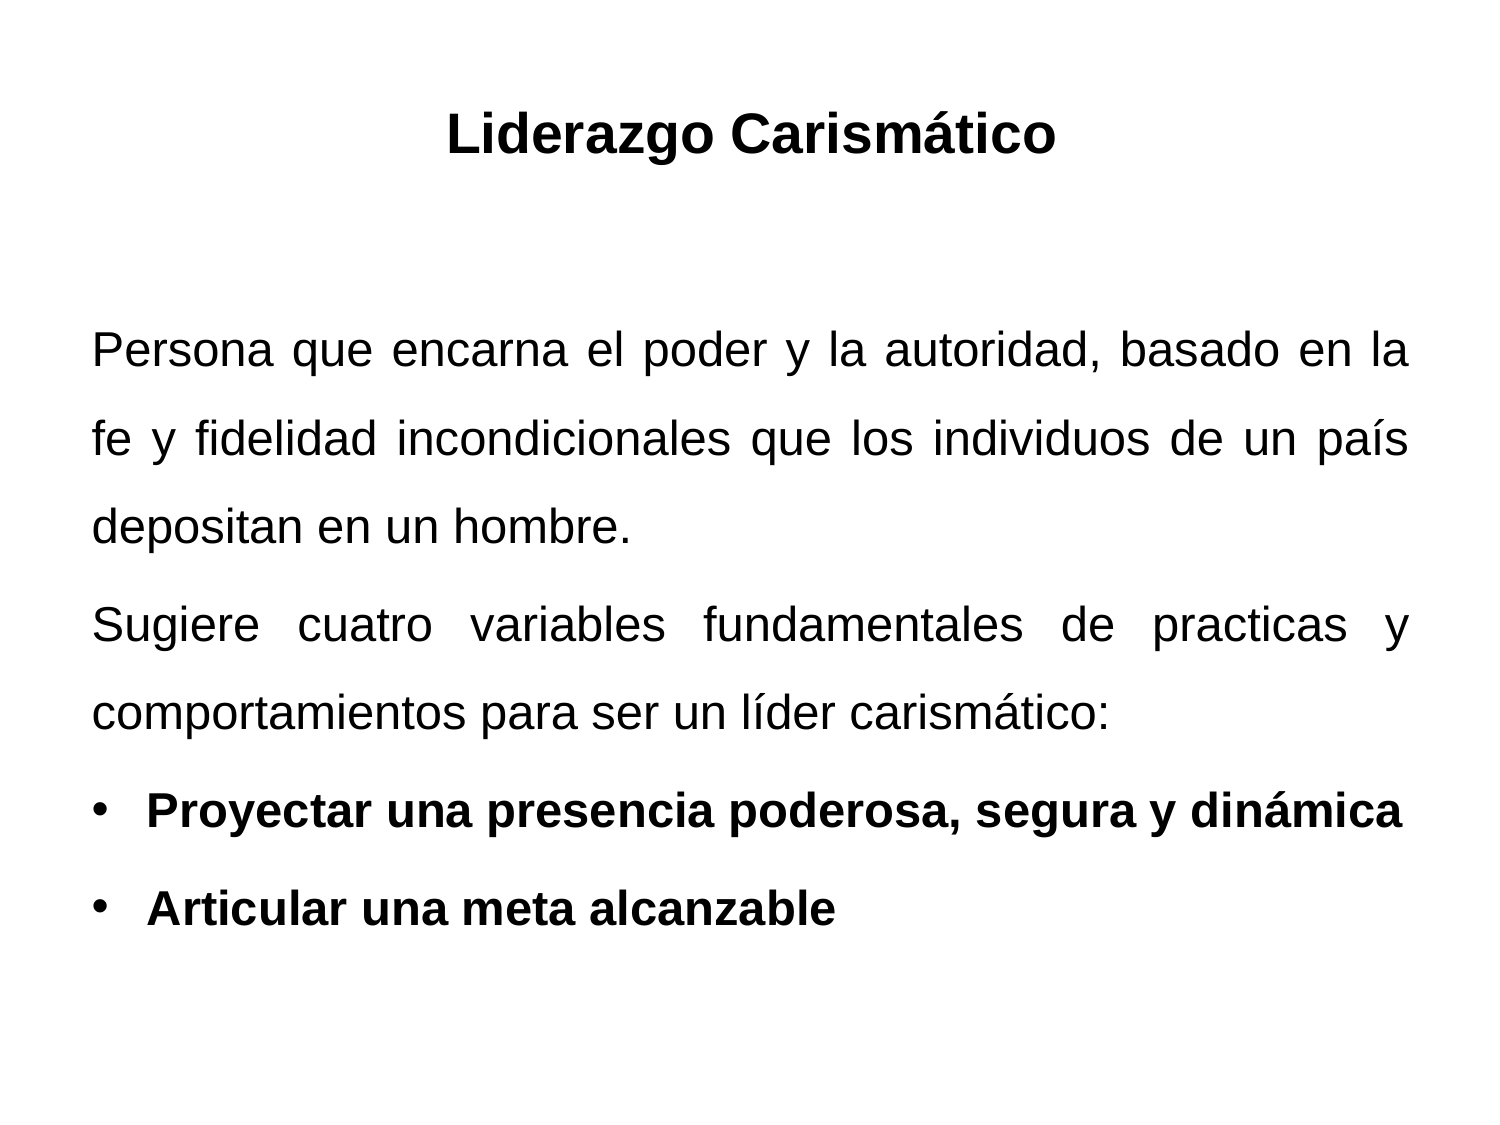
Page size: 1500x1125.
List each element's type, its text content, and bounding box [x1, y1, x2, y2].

list Liderazgo Carismático Persona que encarna el poder y la autoridad, basado en la fe y fidelidad incondicionales que los individuos de un país depositan en un hombre. Sugiere cuatro variables fundamentales de practicas y comportamientos para ser un líder carismático: Proyectar una presencia poderosa, segura y dinámica Articular una meta alcanzable [76, 54, 1427, 1035]
